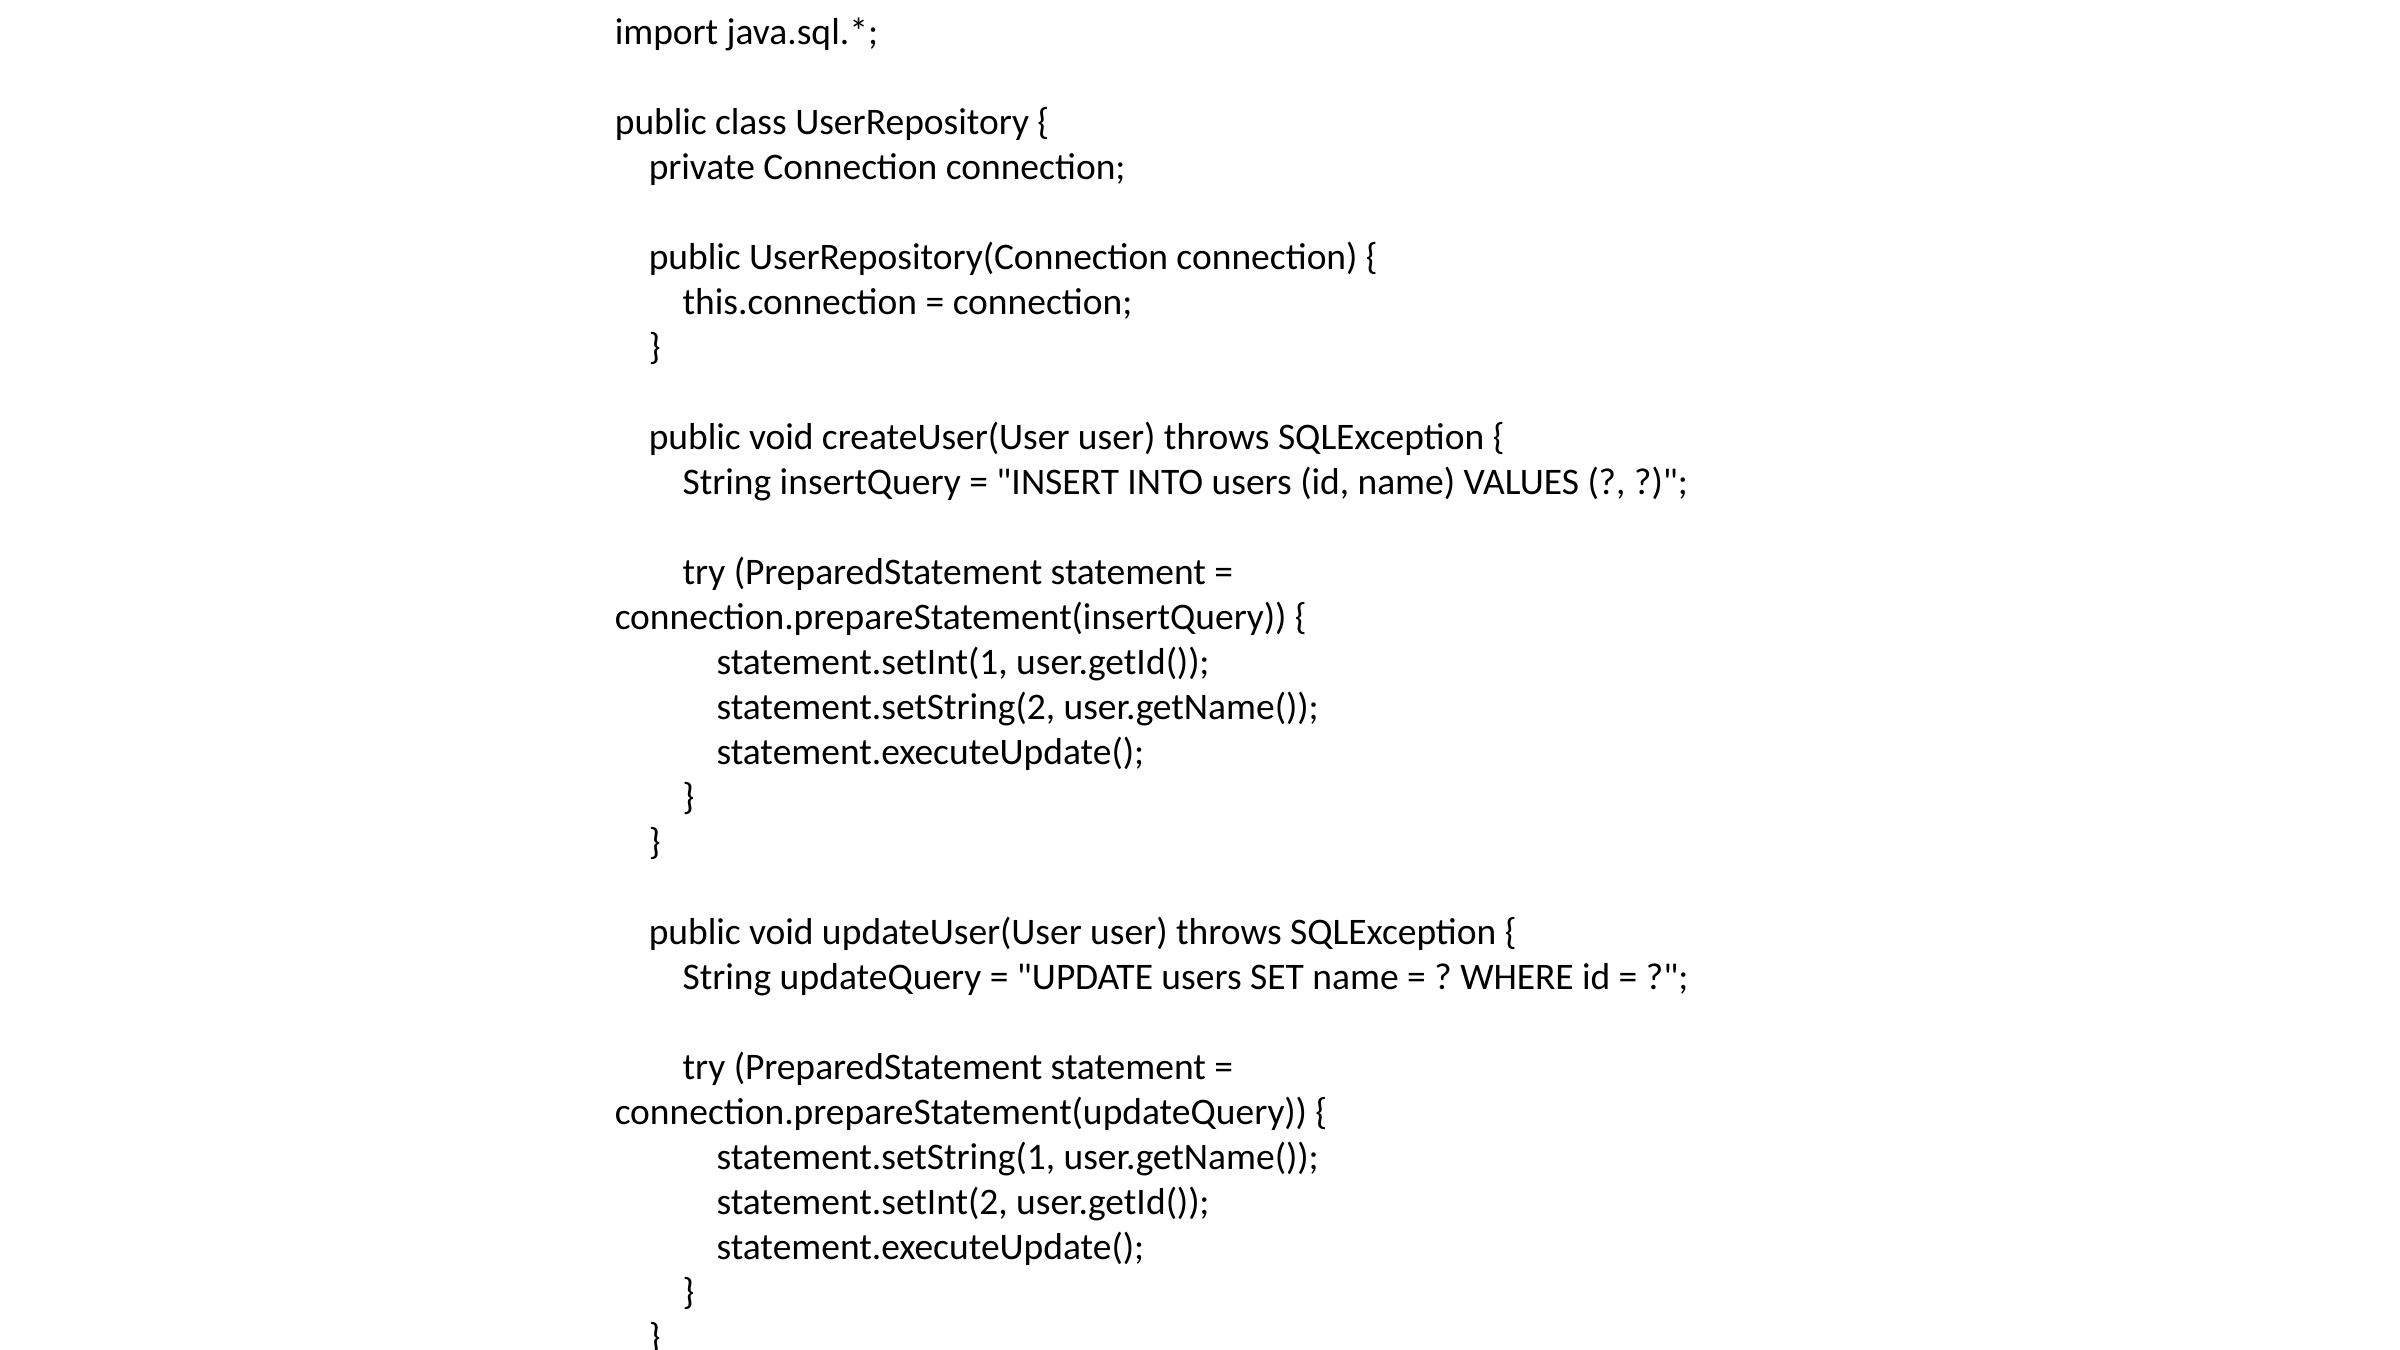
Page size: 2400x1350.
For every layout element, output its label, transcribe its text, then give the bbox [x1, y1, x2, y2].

text_box import java.sql.*; public class UserRepository { private Connection connection; public UserRepository(Connection connection) { this.connection = connection; } public void createUser(User user) throws SQLException { String insertQuery = "INSERT INTO users (id, name) VALUES (?, ?)"; try (PreparedStatement statement = connection.prepareStatement(insertQuery)) { statement.setInt(1, user.getId()); statement.setString(2, user.getName()); statement.executeUpdate(); } } public void updateUser(User user) throws SQLException { String updateQuery = "UPDATE users SET name = ? WHERE id = ?"; try (PreparedStatement statement = connection.prepareStatement(updateQuery)) { statement.setString(1, user.getName()); statement.setInt(2, user.getId()); statement.executeUpdate(); } } [599, 0, 1800, 1350]
